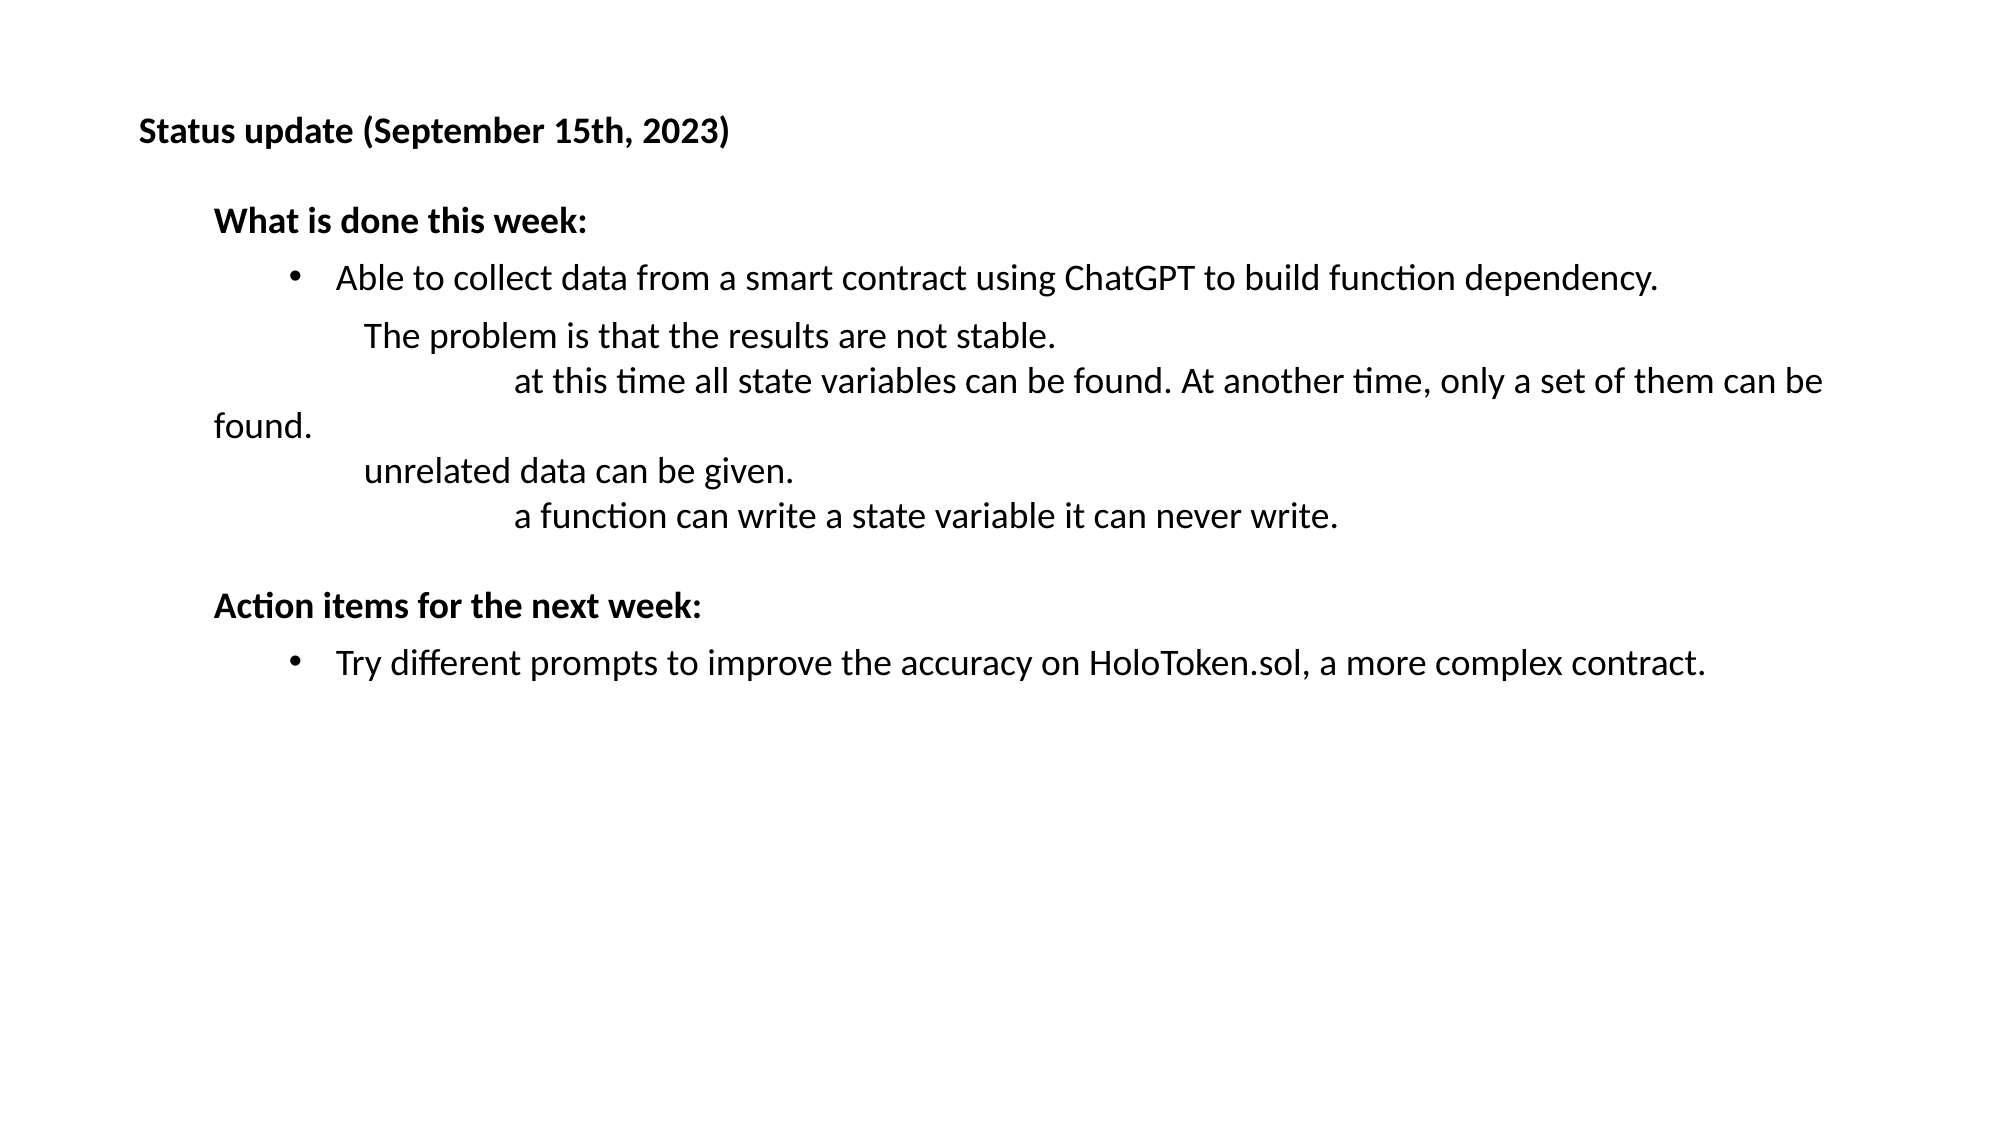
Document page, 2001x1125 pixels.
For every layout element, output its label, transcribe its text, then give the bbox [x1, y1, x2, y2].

text_box Status update (September 15th, 2023) What is done this week: Able to collect data from a smart contract using ChatGPT to build function dependency. The problem is that the results are not stable. at this time all state variables can be found. At another time, only a set of them can be found. unrelated data can be given. a function can write a state variable it can never write. Action items for the next week: Try different prompts to improve the accuracy on HoloToken.sol, a more complex contract. [124, 98, 1921, 691]
